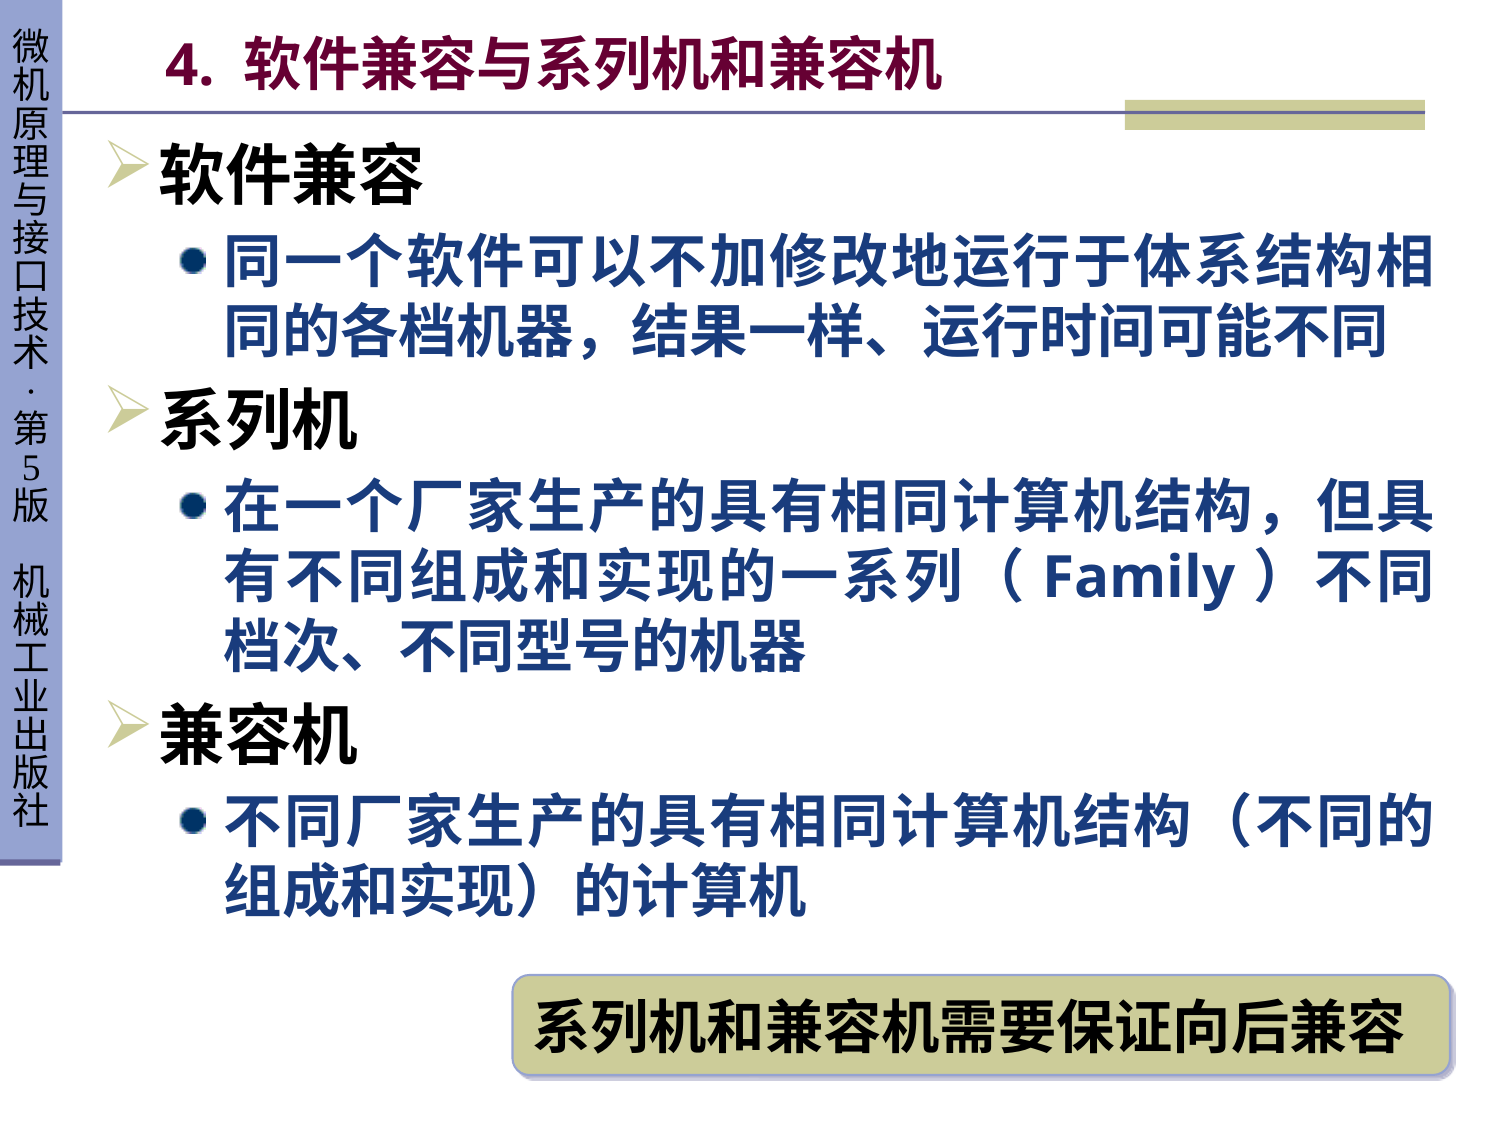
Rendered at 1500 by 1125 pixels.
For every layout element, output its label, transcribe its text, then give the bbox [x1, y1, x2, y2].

title 4. 软件兼容与系列机和兼容机 [149, 10, 1426, 116]
list 软件兼容 同一个软件可以不加修改地运行于体系结构相同的各档机器，结果一样、运行时间可能不同 系列机 在一个厂家生产的具有相同计算机结构，但具有不同组成和实现的一系列（Family）不同档次、不同型号的机器 兼容机 不同厂家生产的具有相同计算机结构（不同的组成和实现）的计算机 [86, 124, 1450, 1051]
picture [176, 244, 206, 274]
picture [176, 804, 206, 834]
text_box 系列机和兼容机需要保证向后兼容 [512, 975, 1450, 1075]
picture [176, 489, 206, 519]
